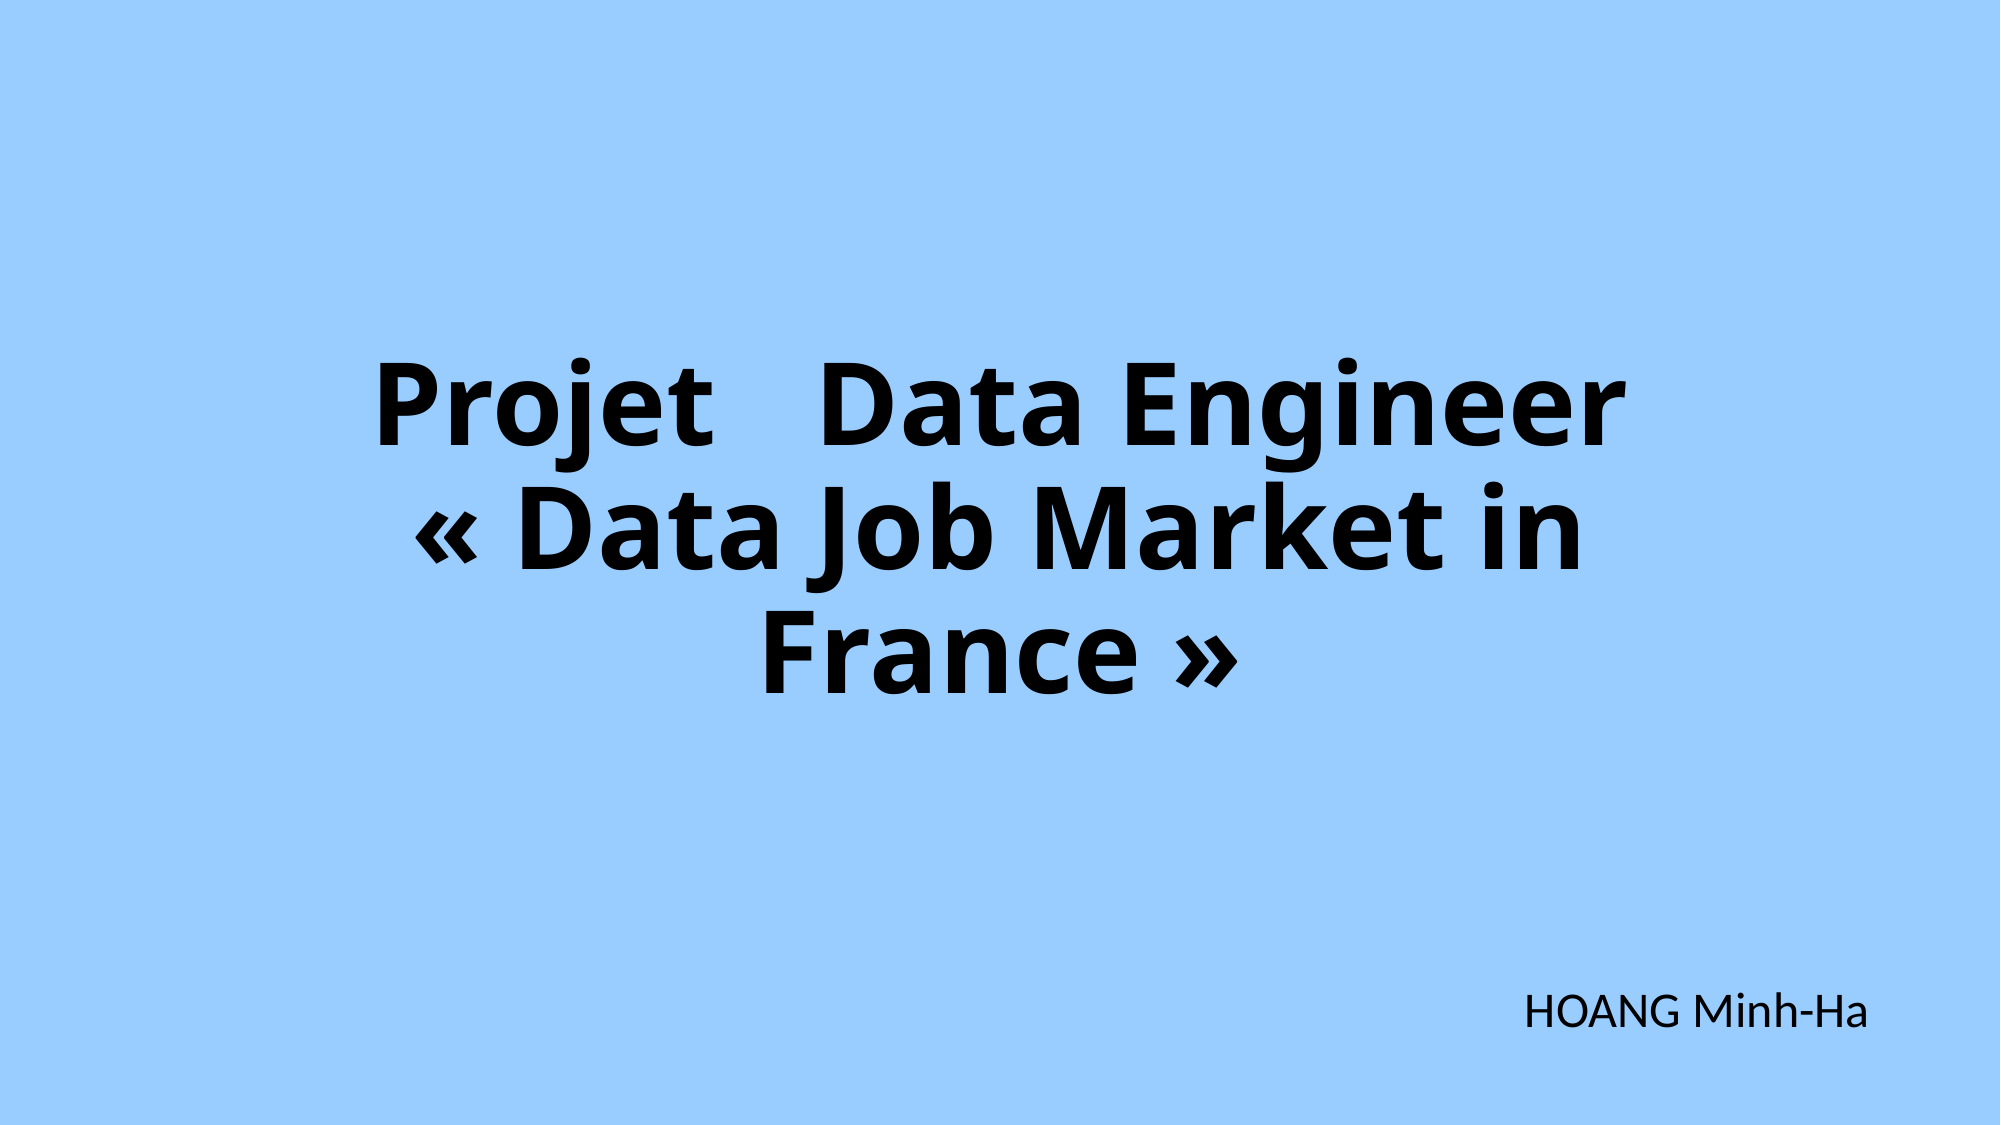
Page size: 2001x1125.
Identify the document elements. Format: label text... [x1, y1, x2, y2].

subtitle HOANG Minh-Ha [1464, 962, 1930, 1060]
title Projet Data Engineer « Data Job Market in France » [249, 337, 1750, 728]
